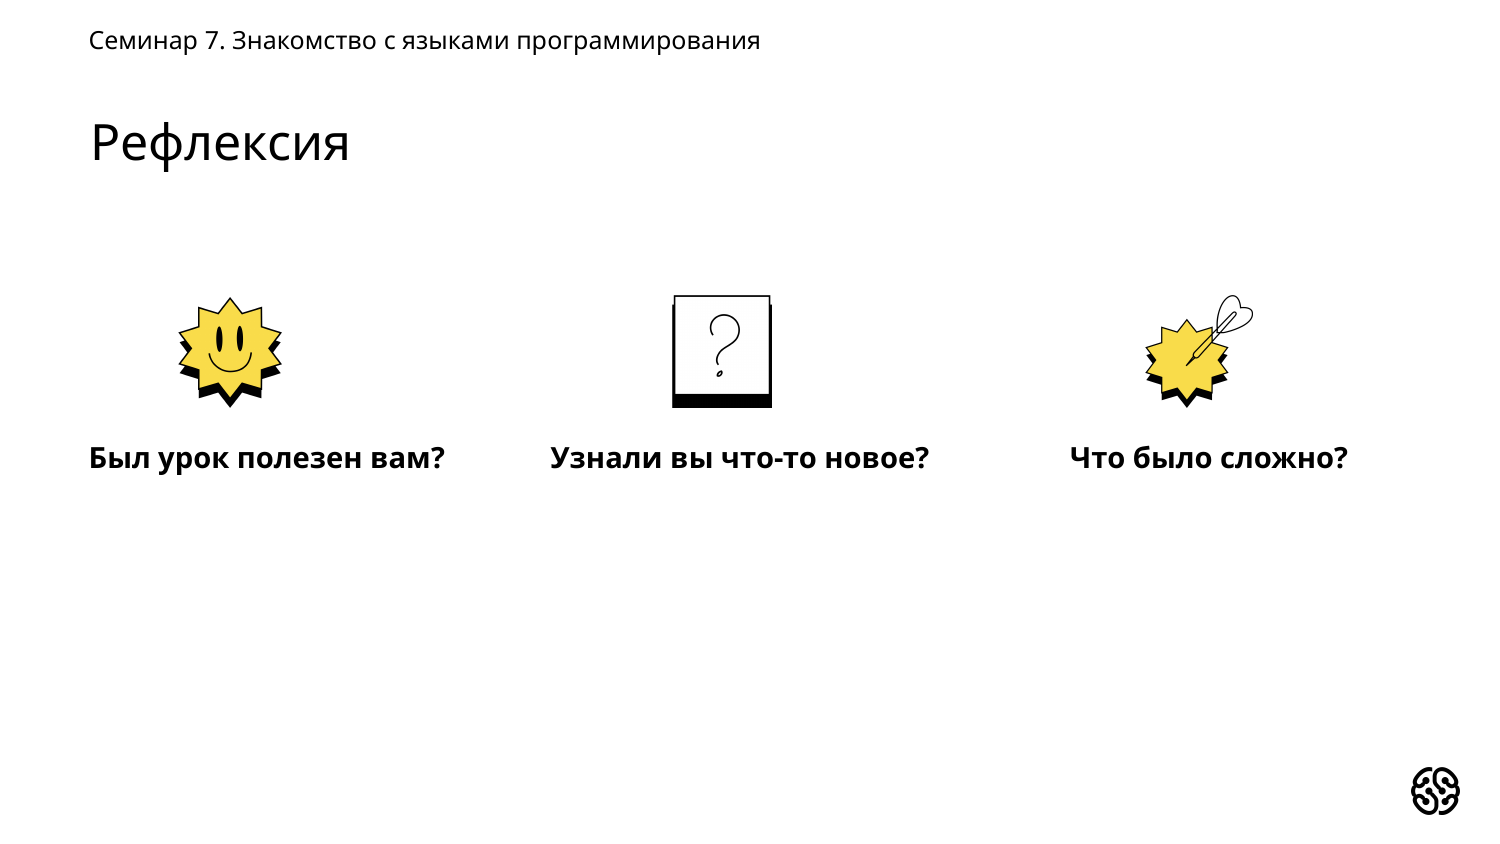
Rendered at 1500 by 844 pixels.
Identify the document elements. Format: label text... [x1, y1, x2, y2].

title Рефлексия [90, 28, 1413, 171]
picture [671, 294, 773, 408]
text_box Был урок полезен вам? [88, 436, 491, 475]
subtitle Семинар 7. Знакомство с языками программирования [88, 24, 1412, 84]
picture [1411, 767, 1460, 815]
picture [1145, 294, 1253, 408]
text_box Узнали вы что-то новое? [550, 436, 953, 475]
picture [178, 294, 282, 408]
text_box Что было сложно? [1068, 436, 1471, 475]
